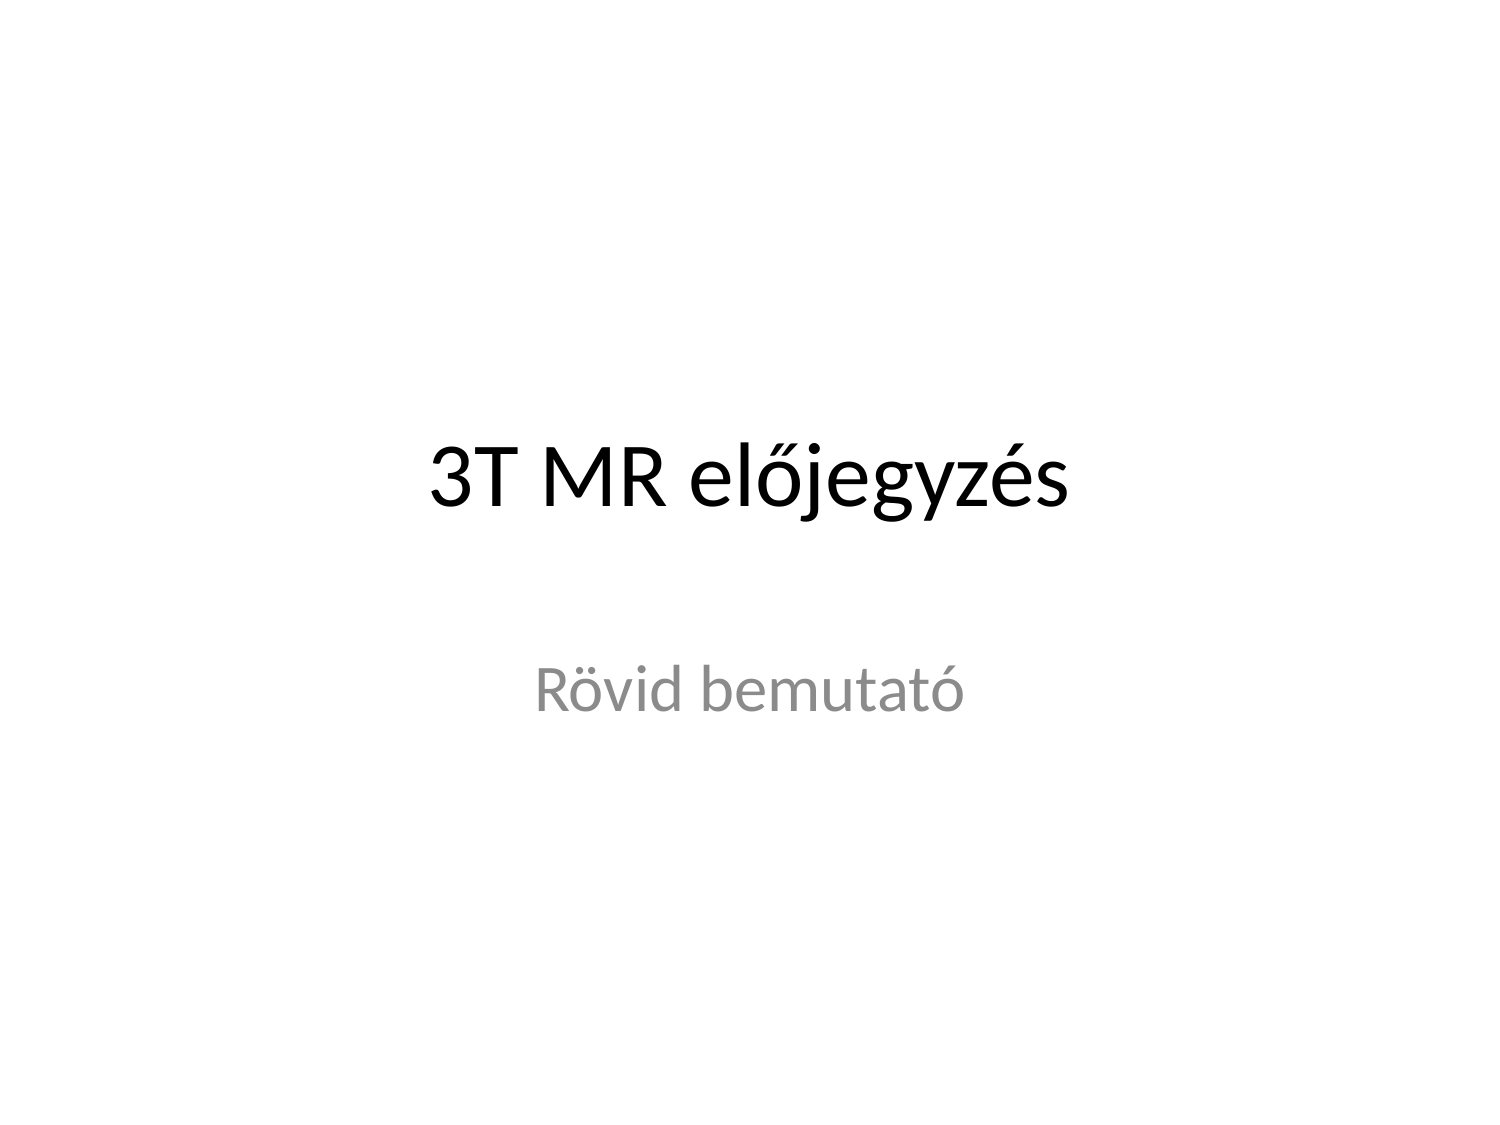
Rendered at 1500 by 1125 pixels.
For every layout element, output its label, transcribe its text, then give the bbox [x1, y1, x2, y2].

subtitle Rövid bemutató [225, 637, 1275, 925]
title 3T MR előjegyzés [112, 349, 1388, 591]
